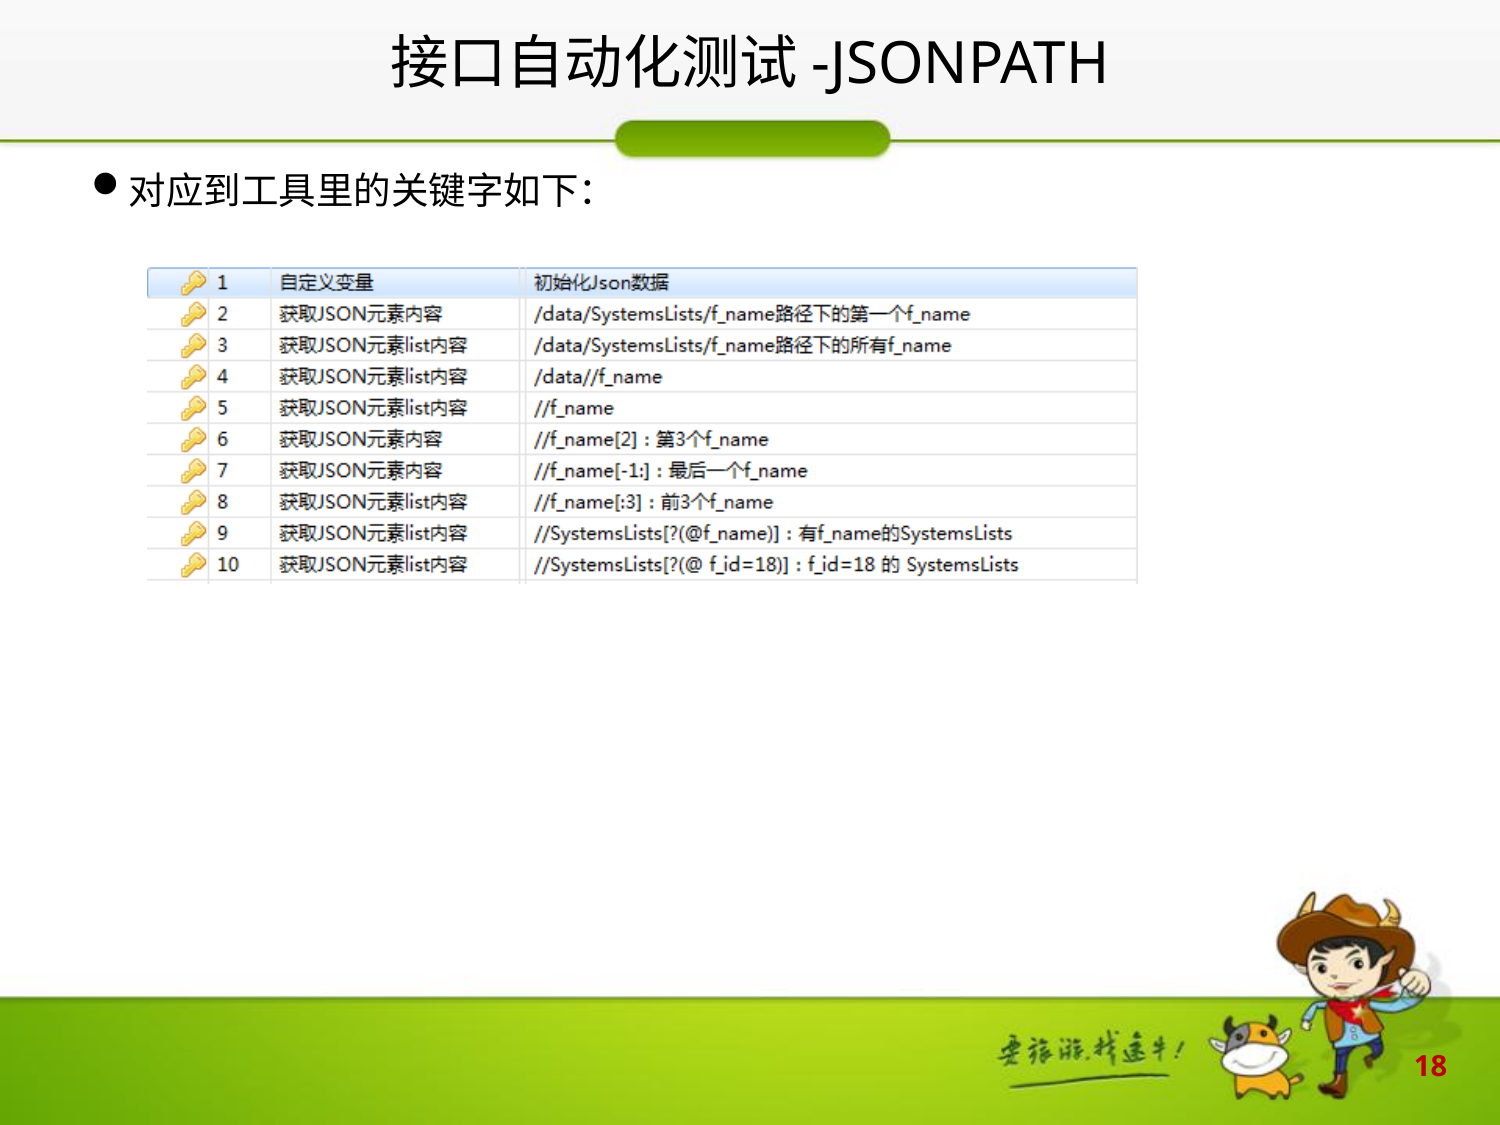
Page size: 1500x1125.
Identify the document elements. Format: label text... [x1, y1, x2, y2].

slide_number 18 [1112, 1037, 1463, 1098]
text_box 对应到工具里的关键字如下： [76, 159, 1164, 219]
picture [0, 121, 1500, 1125]
text_box 接口自动化测试-JSONPATH [0, 0, 1500, 121]
text_box [112, 550, 216, 611]
